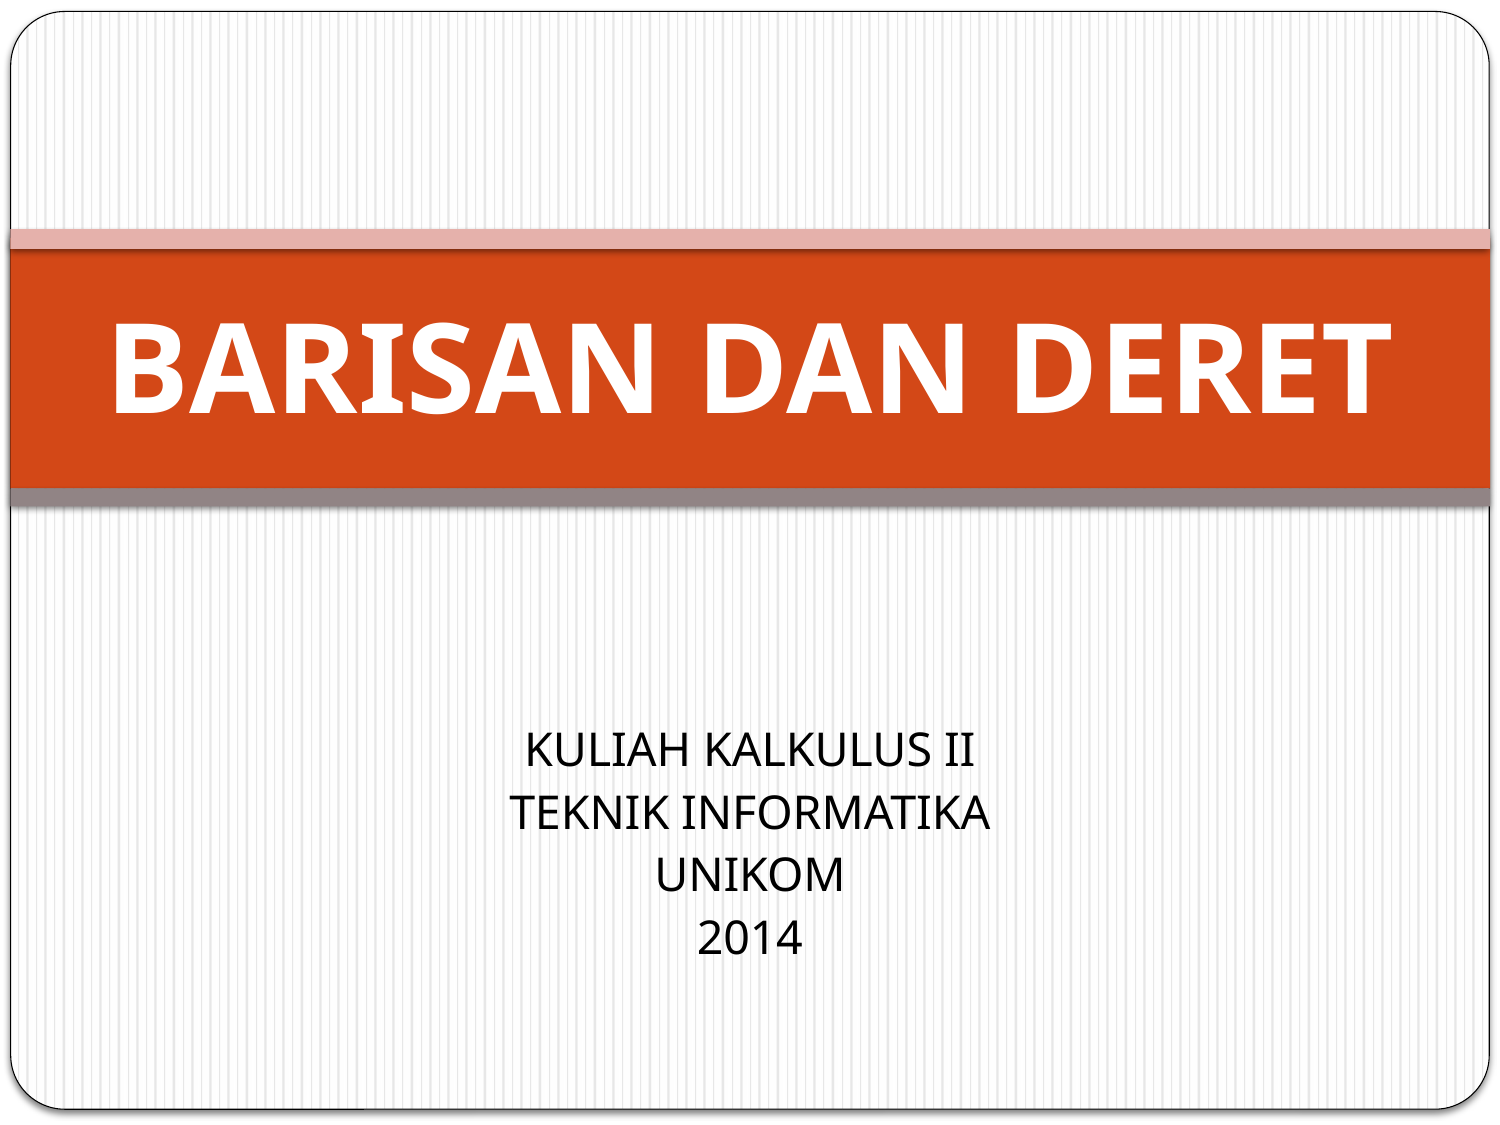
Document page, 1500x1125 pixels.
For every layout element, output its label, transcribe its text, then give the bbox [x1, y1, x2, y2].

title BARISAN DAN DERET [75, 247, 1425, 489]
subtitle KULIAH KALKULUS II TEKNIK INFORMATIKA UNIKOM 2014 [225, 712, 1275, 975]
